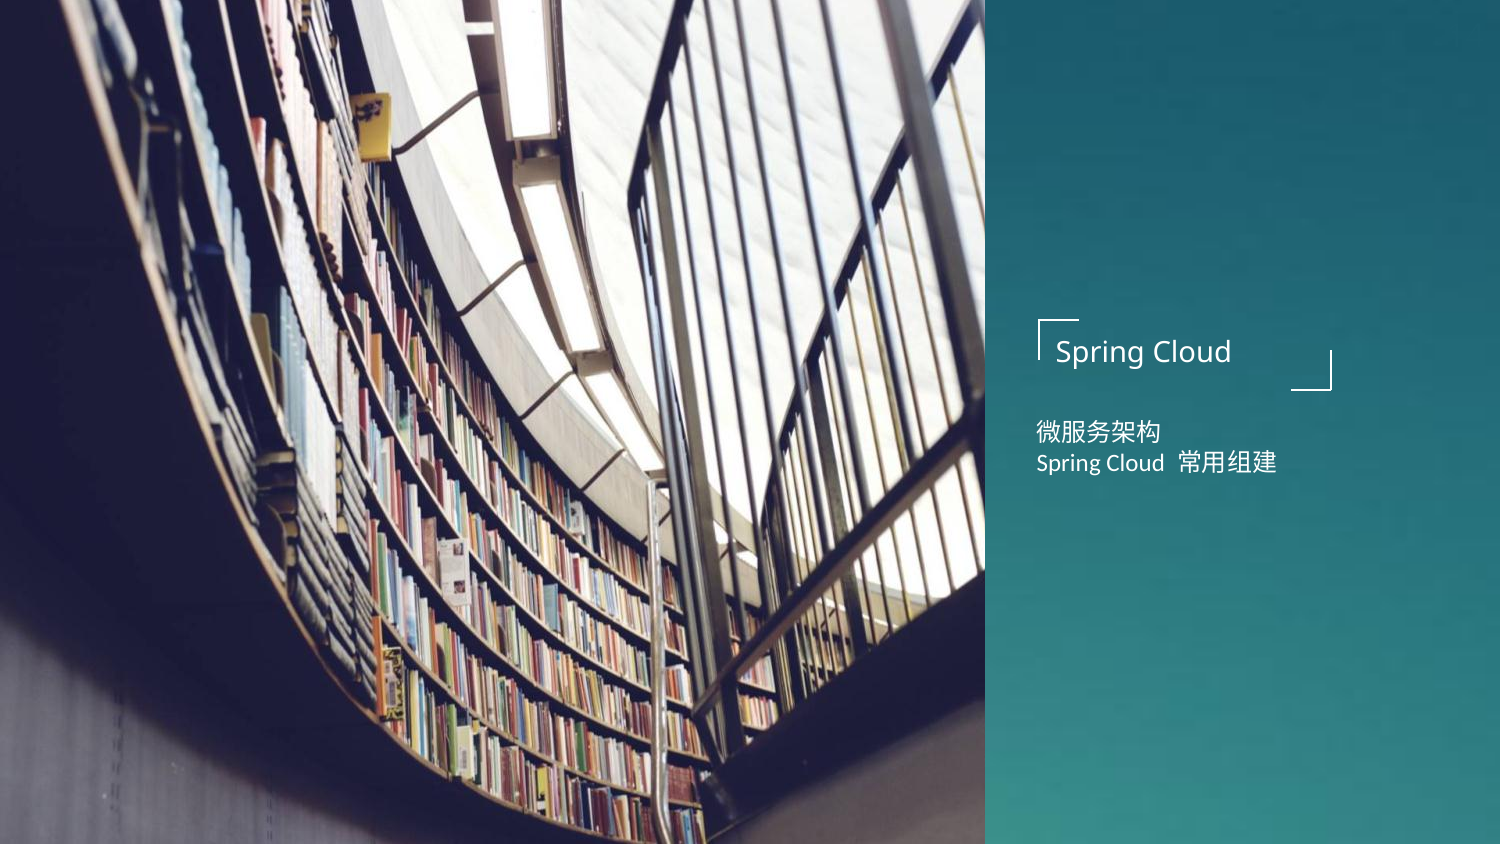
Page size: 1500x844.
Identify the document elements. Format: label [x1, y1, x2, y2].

picture [0, 0, 1500, 844]
text_box [1021, 319, 1427, 485]
